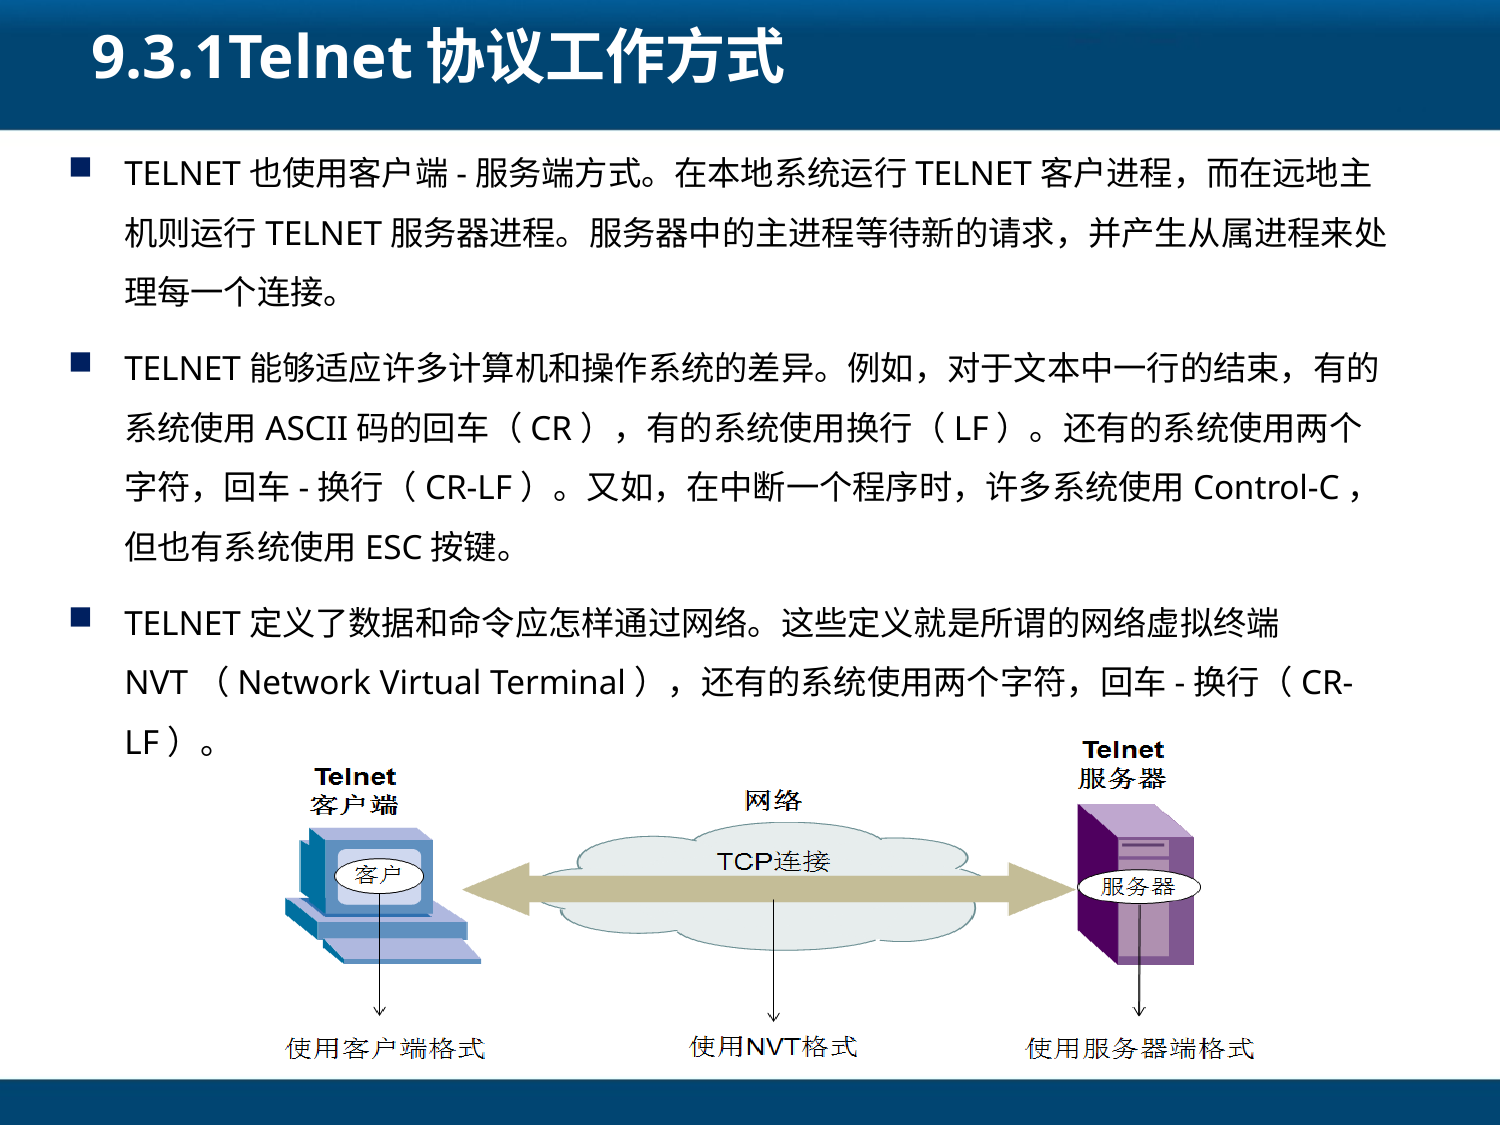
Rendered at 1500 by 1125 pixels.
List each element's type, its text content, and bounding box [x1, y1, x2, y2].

list TELNET也使用客户端-服务端方式。在本地系统运行TELNET客户进程，而在远地主机则运行TELNET服务器进程。服务器中的主进程等待新的请求，并产生从属进程来处理每一个连接。 TELNET能够适应许多计算机和操作系统的差异。例如，对于文本中一行的结束，有的系统使用ASCII码的回车（CR），有的系统使用换行（LF）。还有的系统使用两个字符，回车-换行（CR-LF）。又如，在中断一个程序时，许多系统使用Control-C，但也有系统使用ESC按键。 TELNET定义了数据和命令应怎样通过网络。这些定义就是所谓的网络虚拟终端NVT（Network Virtual Terminal），还有的系统使用两个字符，回车-换行（CR-LF）。 [53, 124, 1404, 987]
title 9.3.1Telnet协议工作方式 [76, 19, 1427, 100]
picture [0, 0, 1500, 1125]
